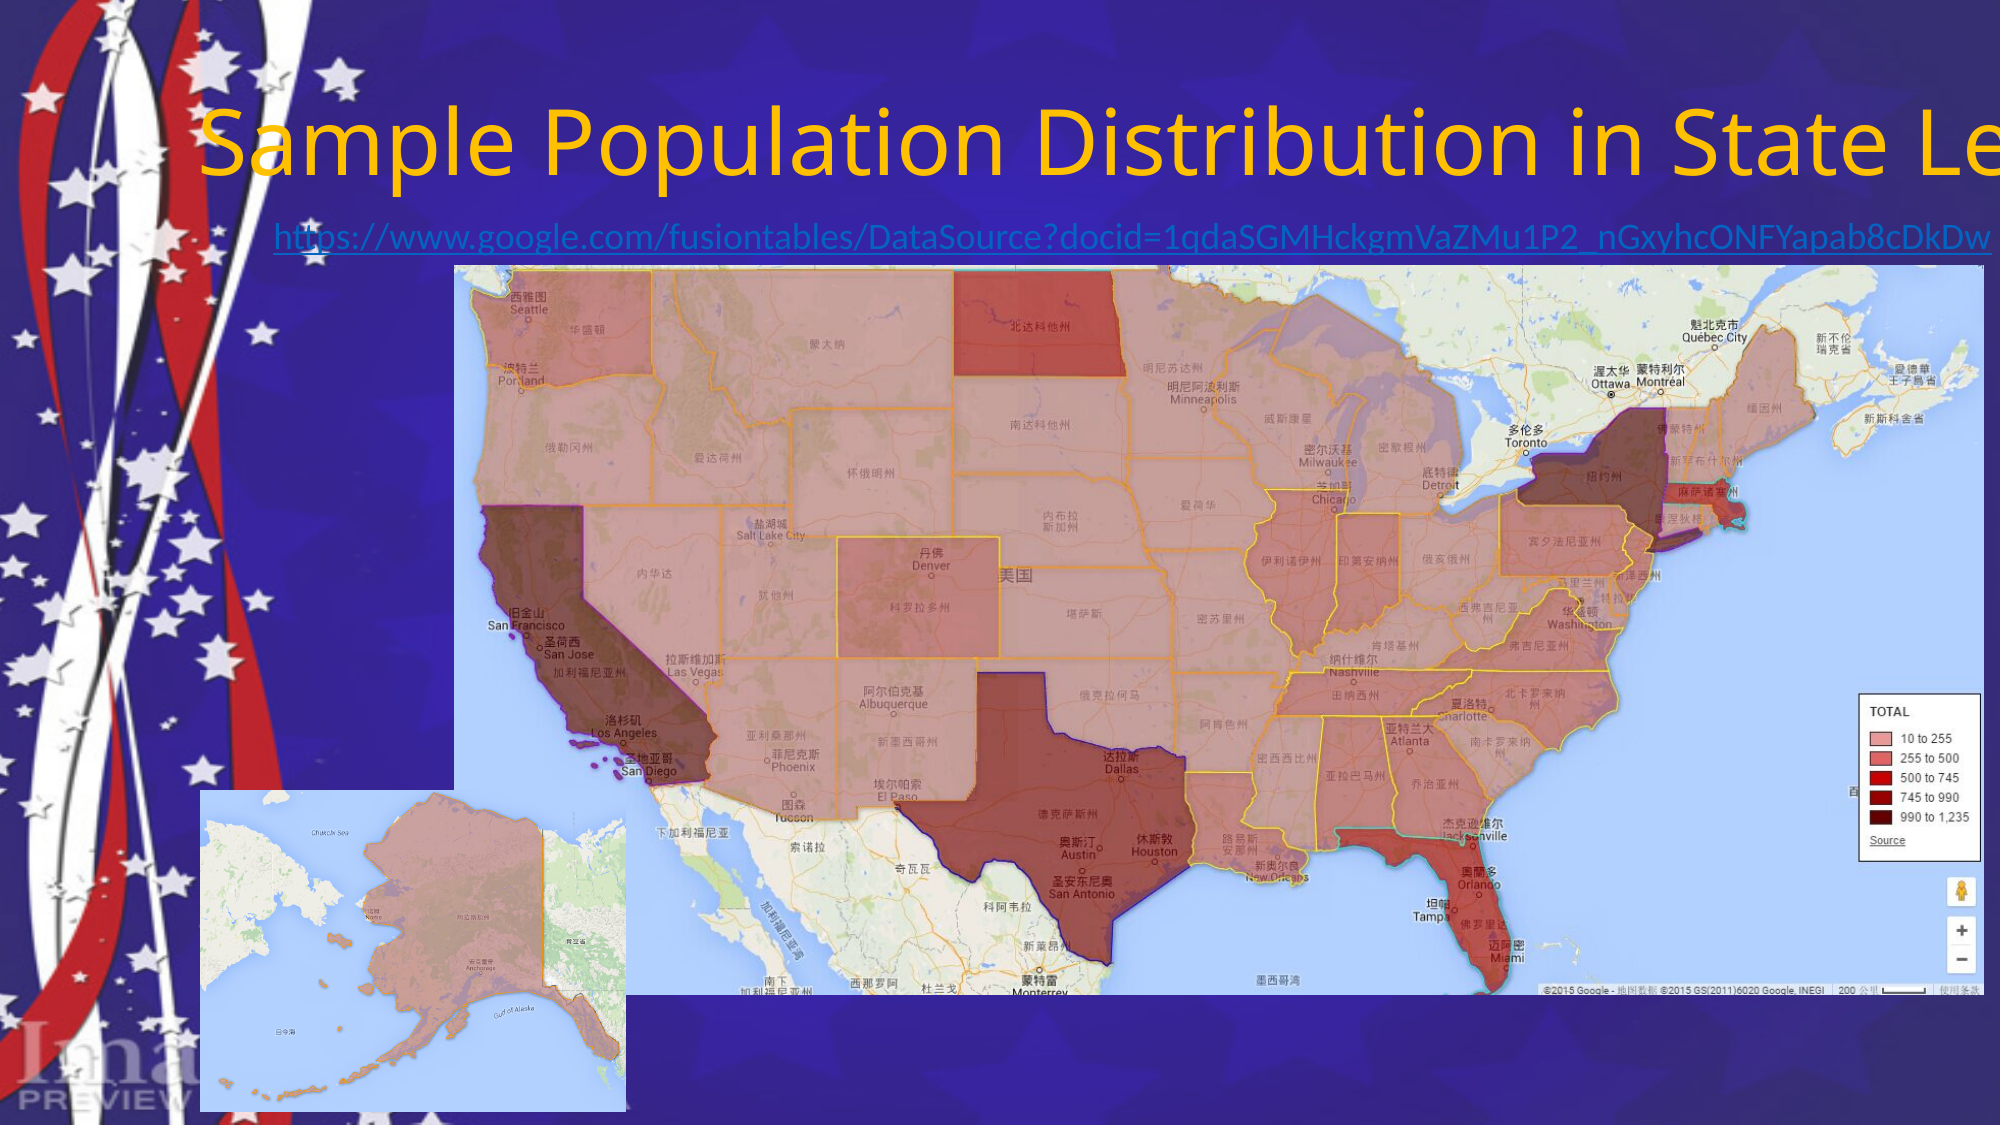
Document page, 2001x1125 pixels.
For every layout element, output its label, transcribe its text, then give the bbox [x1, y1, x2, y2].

text_box Sample Population Distribution in State Level [182, 88, 2000, 203]
text_box https://www.google.com/fusiontables/DataSource?docid=1qdaSGMHckgmVaZMu1P2_nGxyhcONFYapab8cDkDw [258, 205, 2000, 265]
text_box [200, 265, 1984, 1112]
